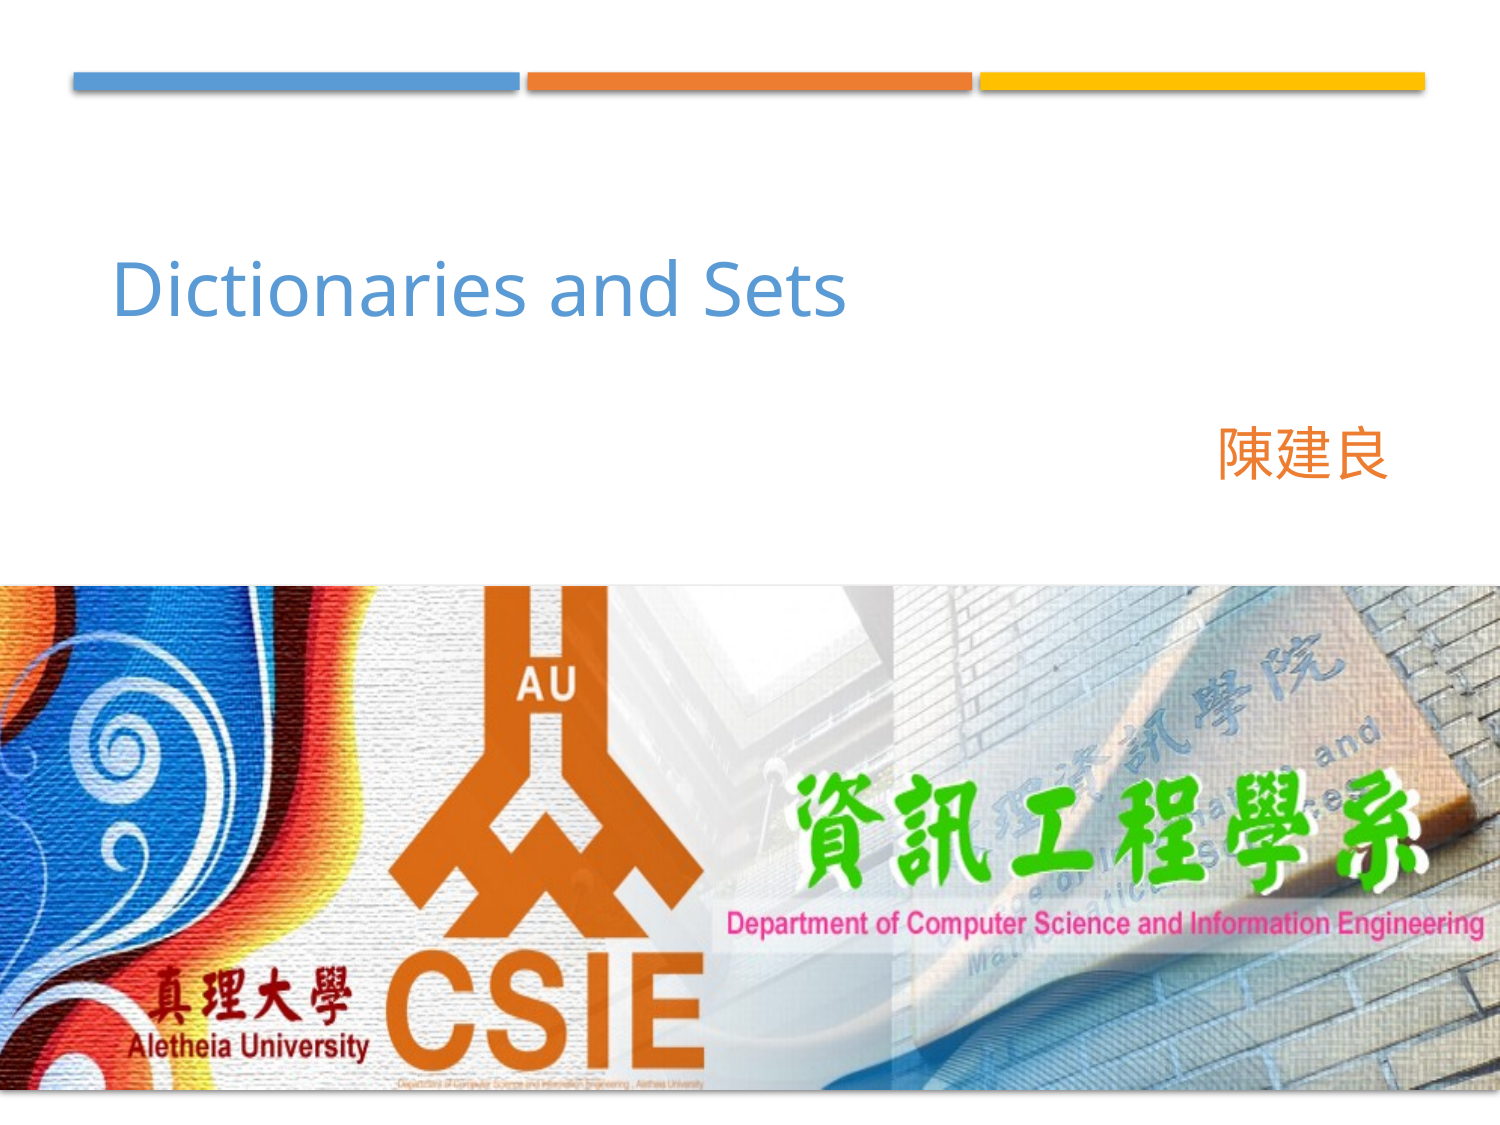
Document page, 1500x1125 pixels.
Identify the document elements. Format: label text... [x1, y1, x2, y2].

picture [0, 586, 1500, 1090]
subtitle 陳建良 [95, 409, 1406, 507]
title Dictionaries and Sets [95, 162, 1406, 409]
